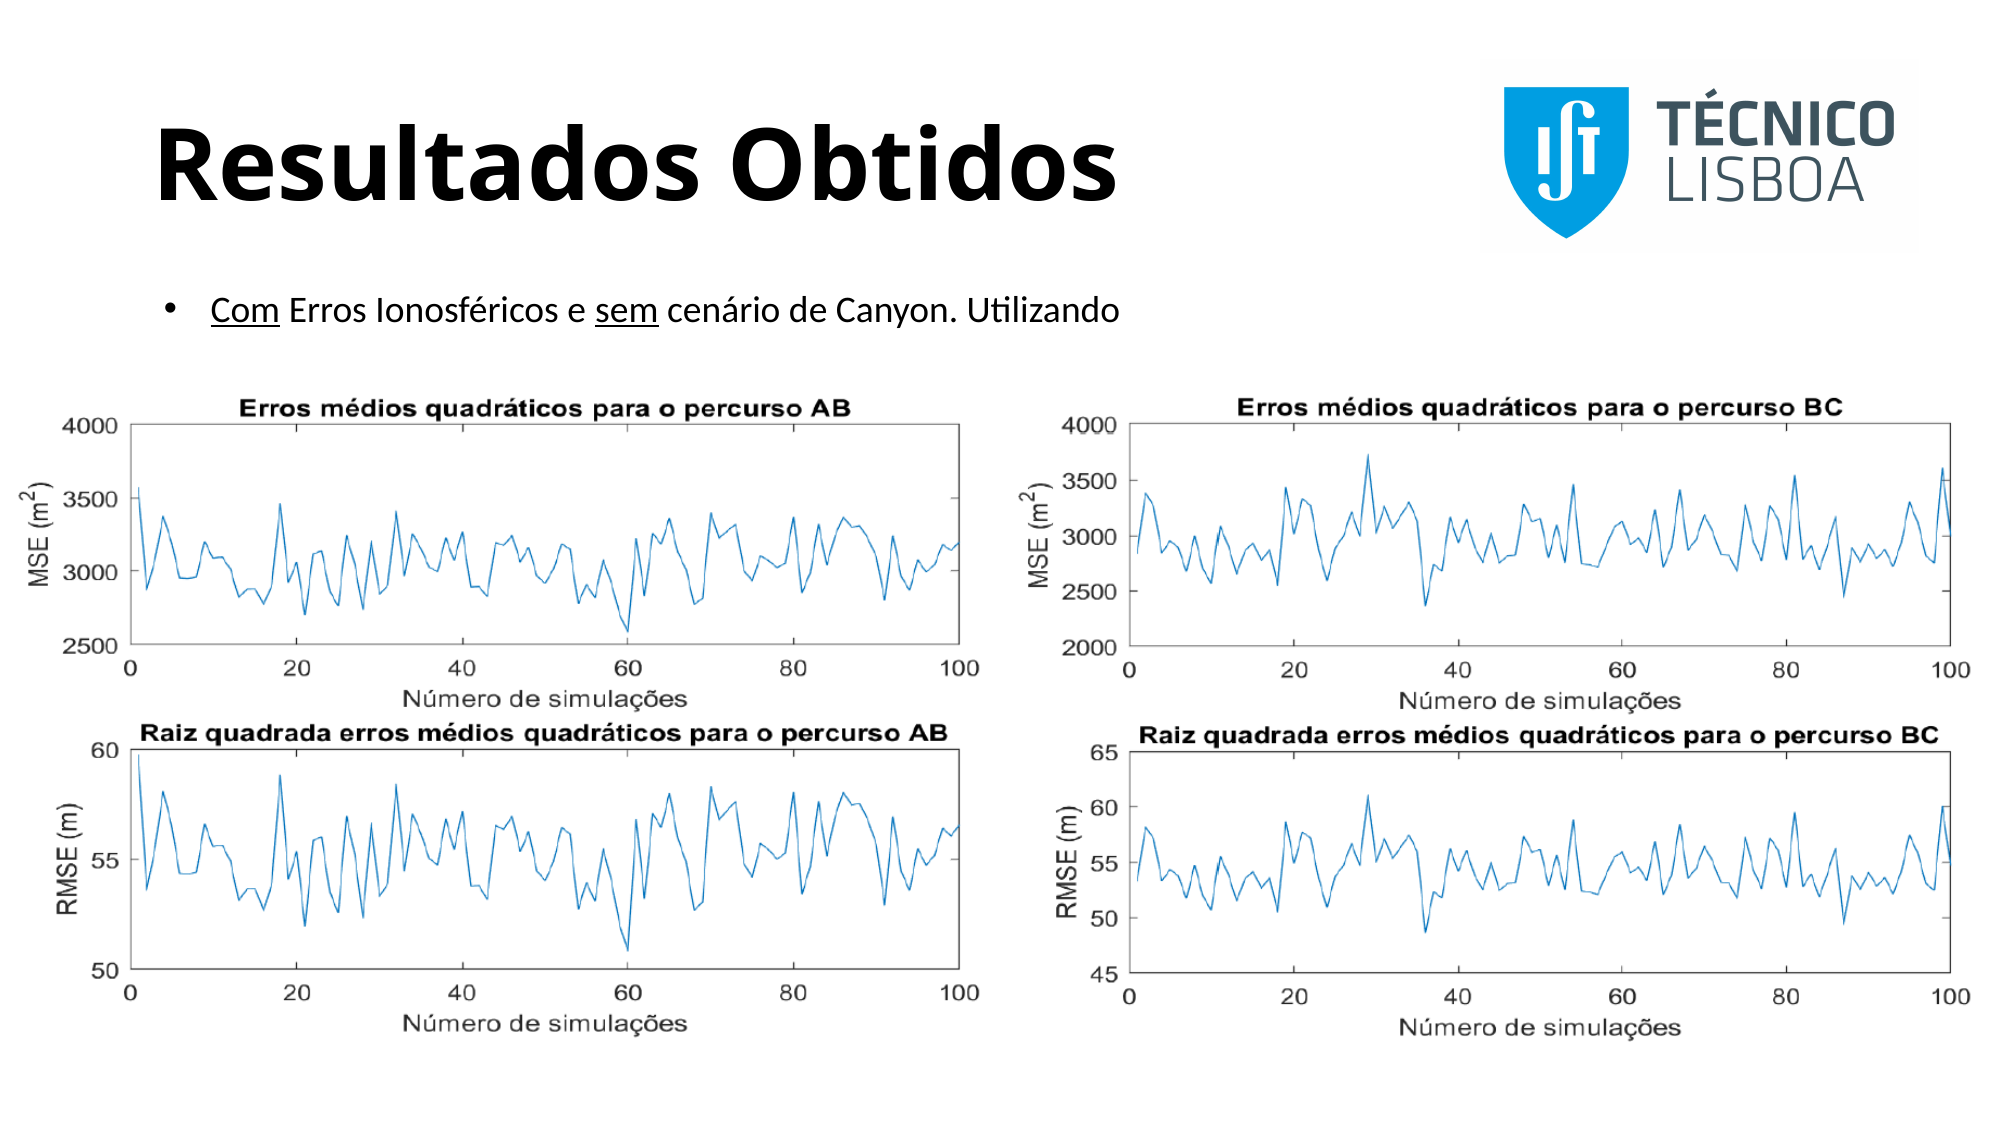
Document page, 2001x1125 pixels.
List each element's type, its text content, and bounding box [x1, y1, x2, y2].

picture [0, 365, 988, 1041]
title Resultados Obtidos [137, 59, 1863, 278]
picture [1012, 390, 1979, 1052]
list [1480, 59, 1919, 253]
